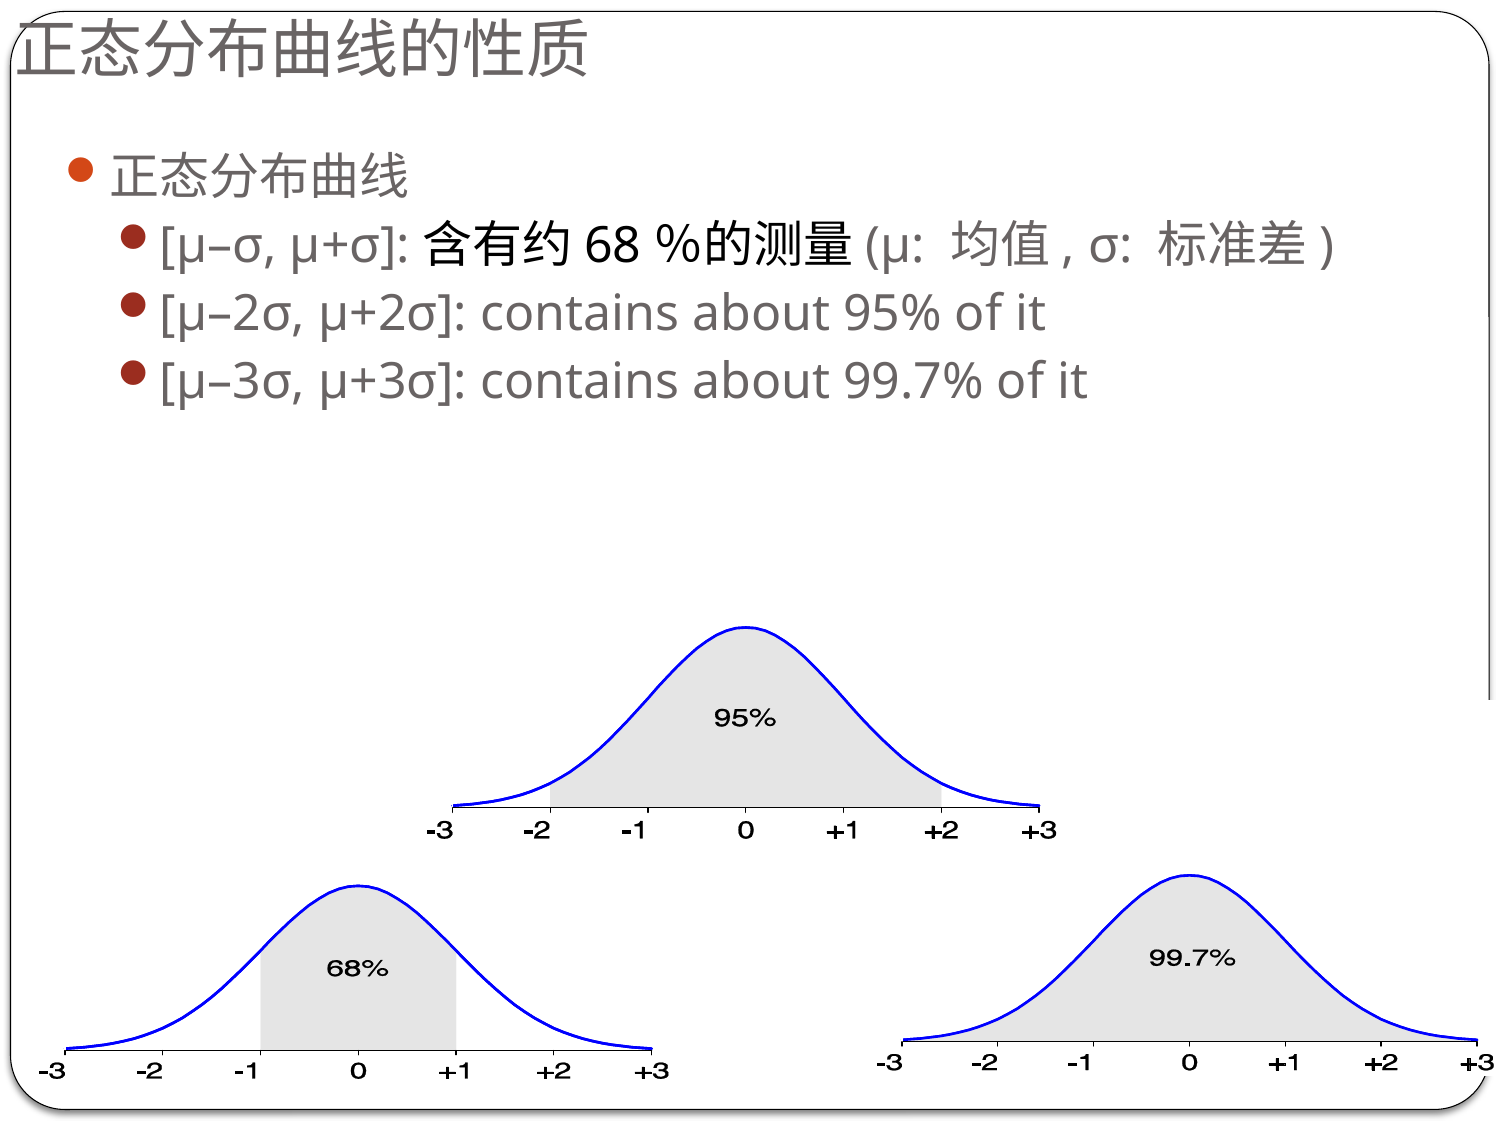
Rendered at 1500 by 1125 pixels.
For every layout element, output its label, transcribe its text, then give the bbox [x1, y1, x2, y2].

slide_number 39 [23, 1034, 31, 1079]
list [424, 437, 1063, 845]
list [37, 712, 676, 1084]
list 正态分布曲线 [μ–σ, μ+σ]:含有约68％的测量(μ: 均值, σ: 标准差) [μ–2σ, μ+2σ]: contains about 95% of it [μ–3σ, μ+3σ]: contains about 99.7% of it [50, 137, 1475, 650]
title 正态分布曲线的性质 [0, 0, 1500, 100]
picture [874, 699, 1500, 1076]
